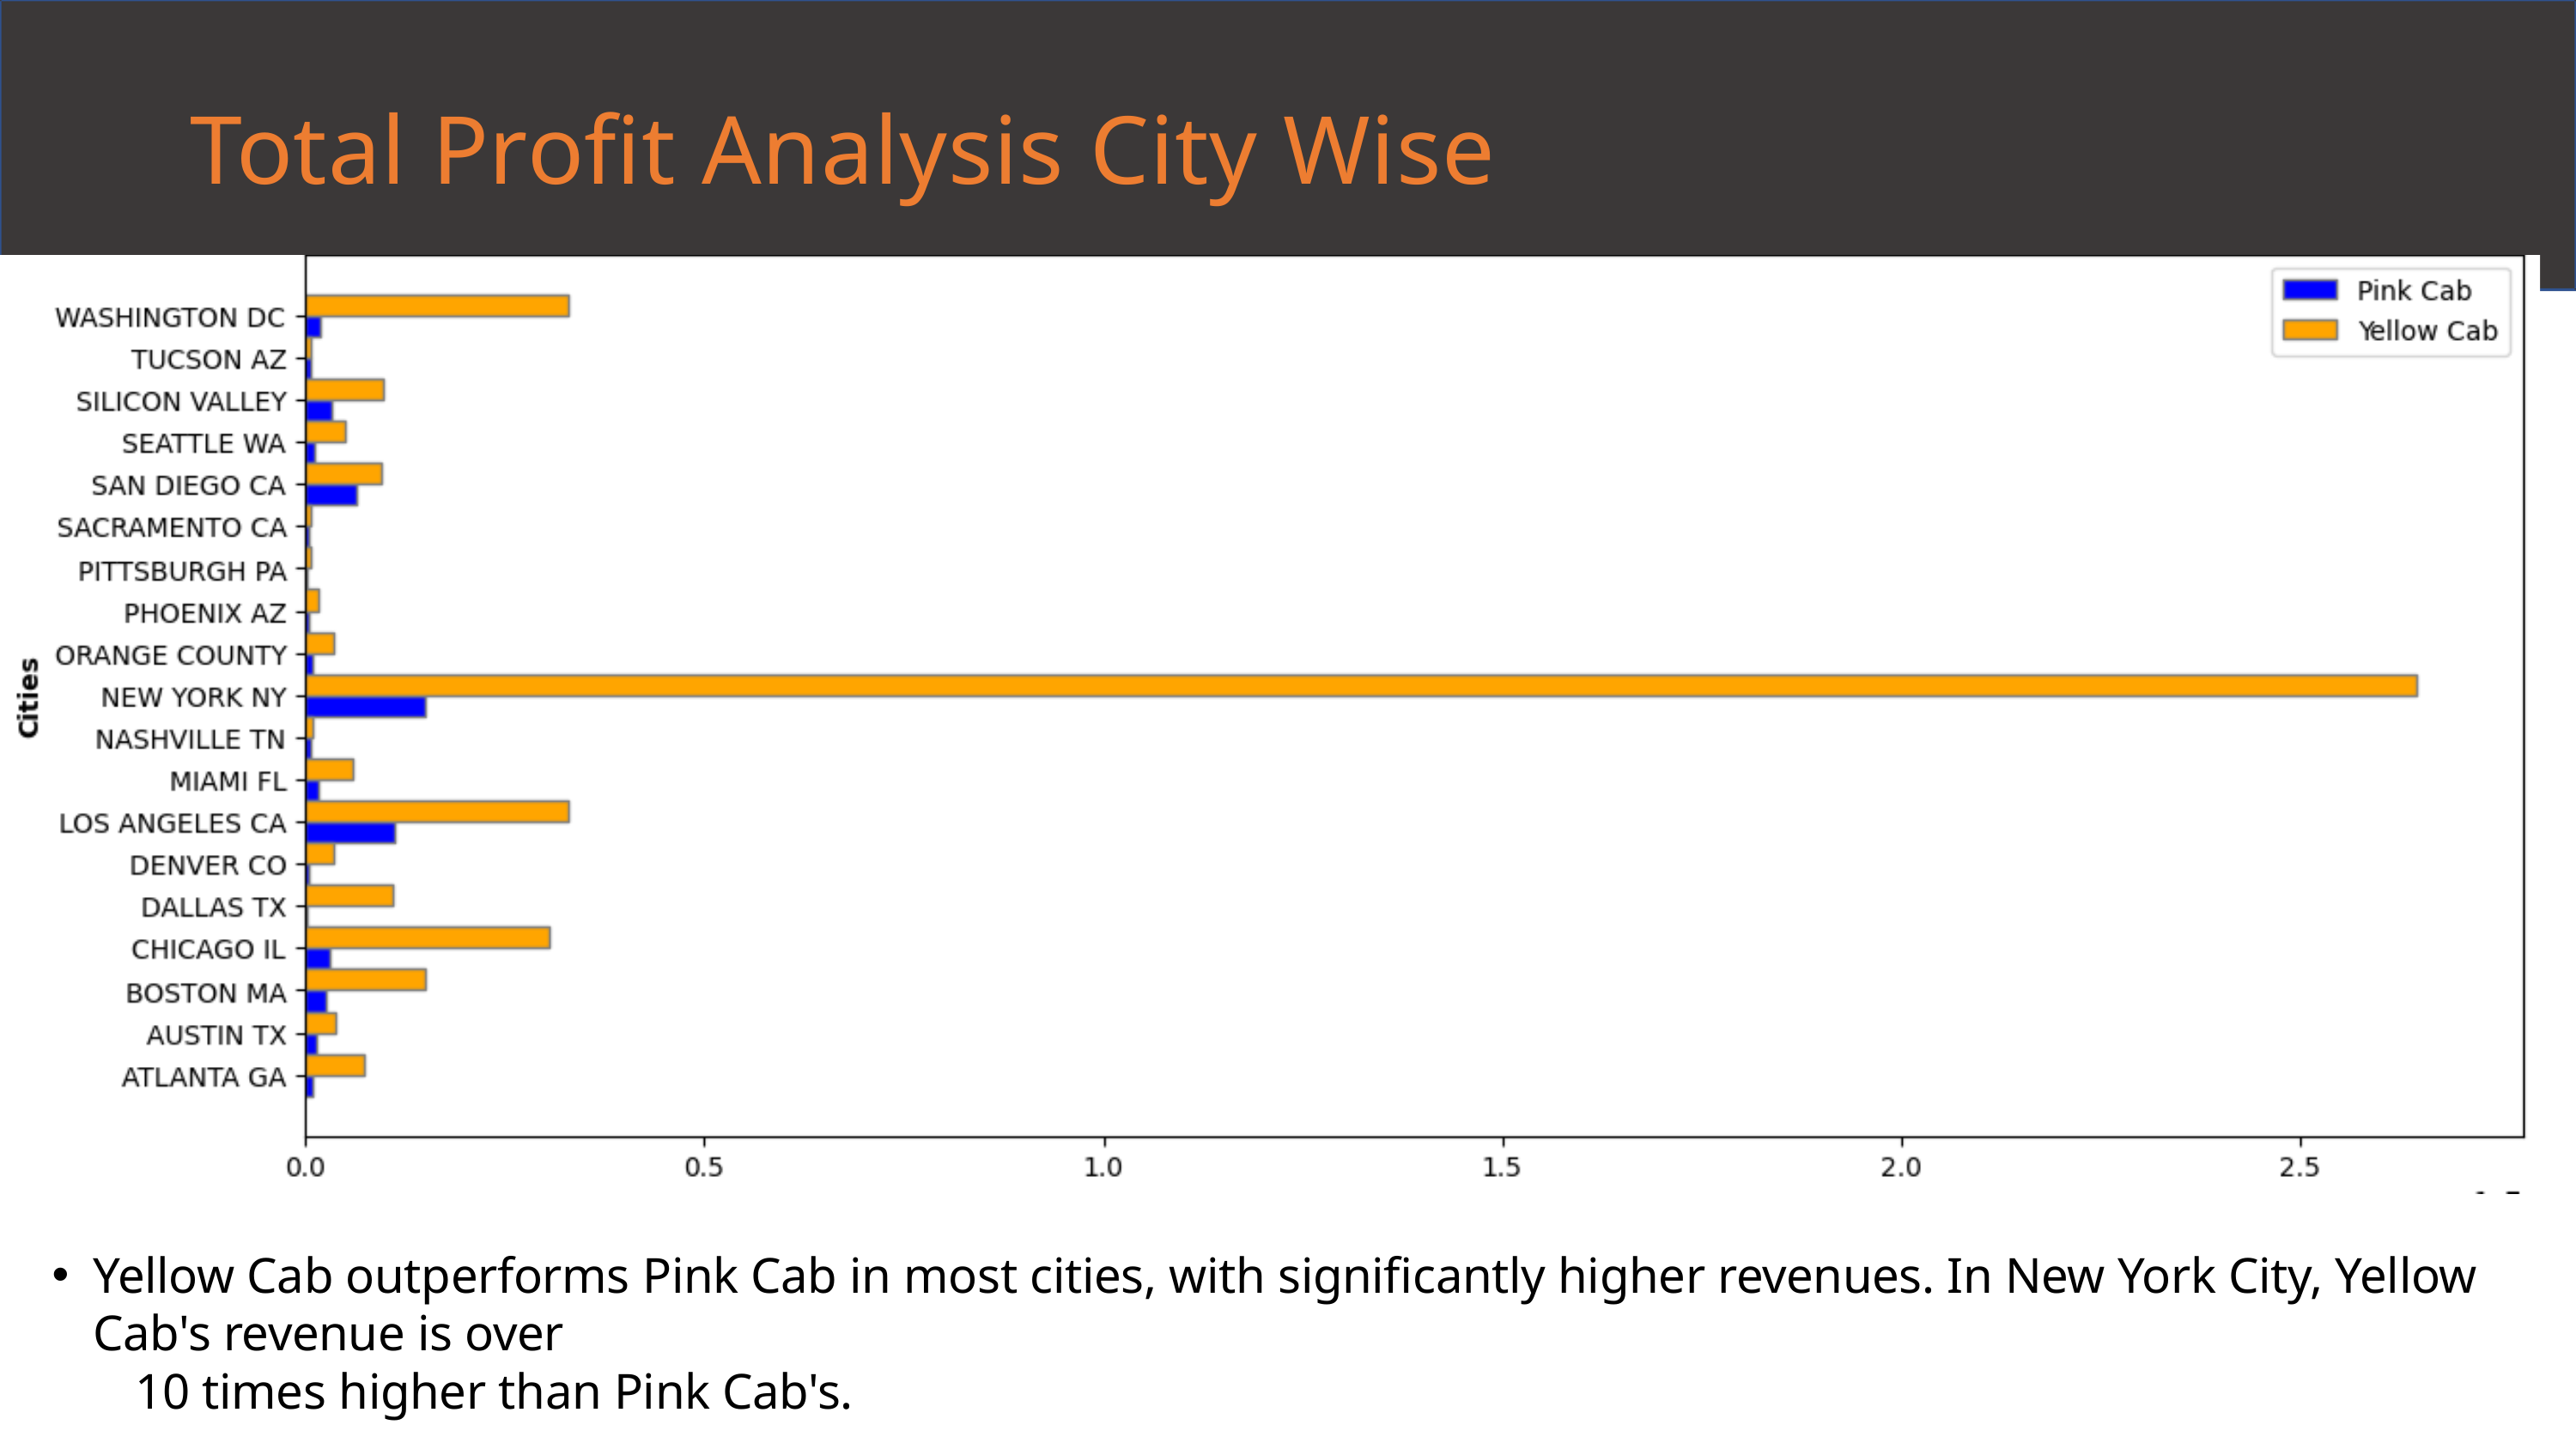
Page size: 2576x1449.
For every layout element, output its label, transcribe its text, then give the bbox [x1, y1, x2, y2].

text_box [0, 301, 2541, 1194]
text_box Yellow Cab outperforms Pink Cab in most cities, with significantly higher revenues. In New York City, Yellow Cab's revenue is over 10 times higher than Pink Cab's. [10, 1244, 2566, 1419]
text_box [0, 0, 2576, 292]
